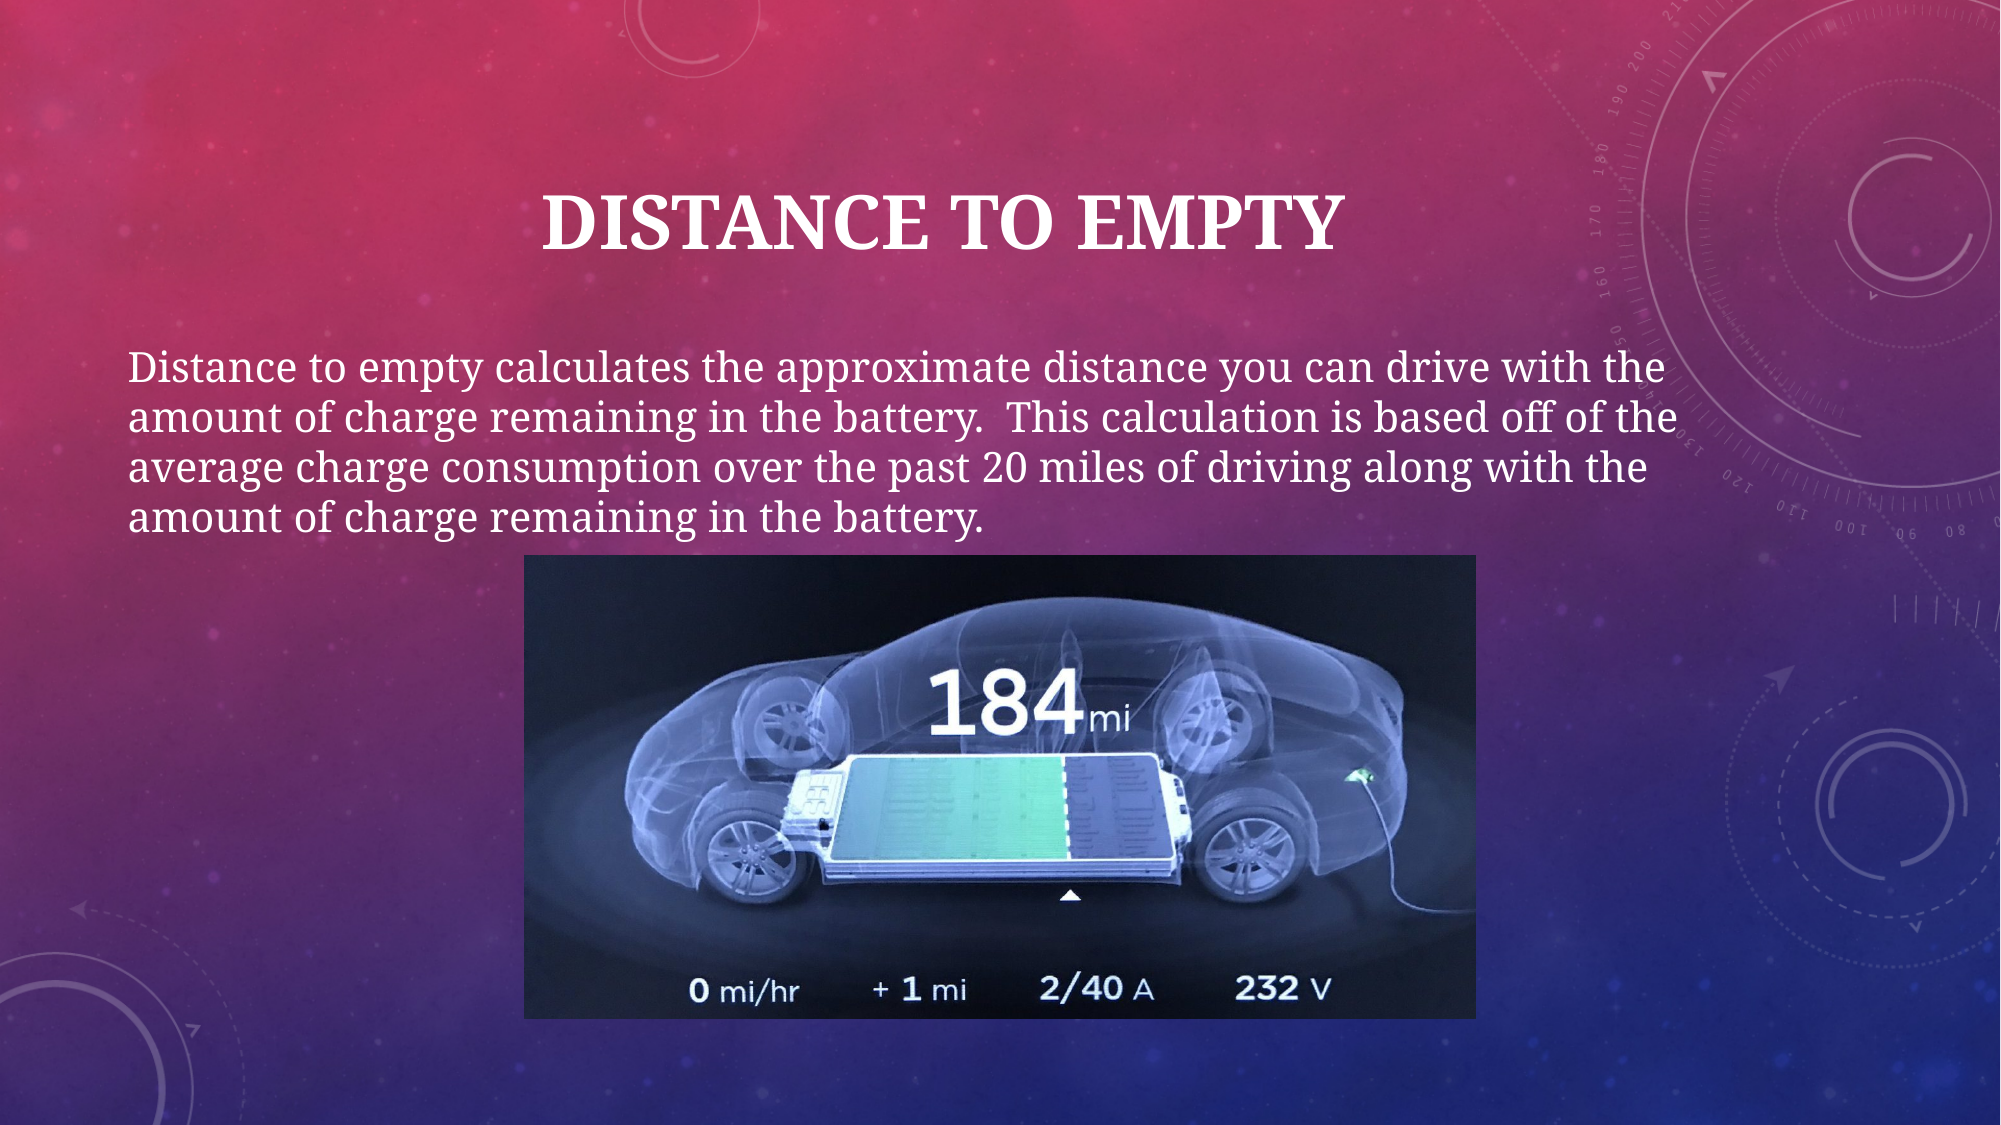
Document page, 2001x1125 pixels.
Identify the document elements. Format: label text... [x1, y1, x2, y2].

picture [0, 0, 2001, 1125]
list Distance to empty calculates the approximate distance you can drive with the amount of charge remaining in the battery. This calculation is based off of the average charge consumption over the past 20 miles of driving along with the amount of charge remaining in the battery. [112, 351, 1775, 950]
title Distance To Empty [112, 99, 1775, 339]
